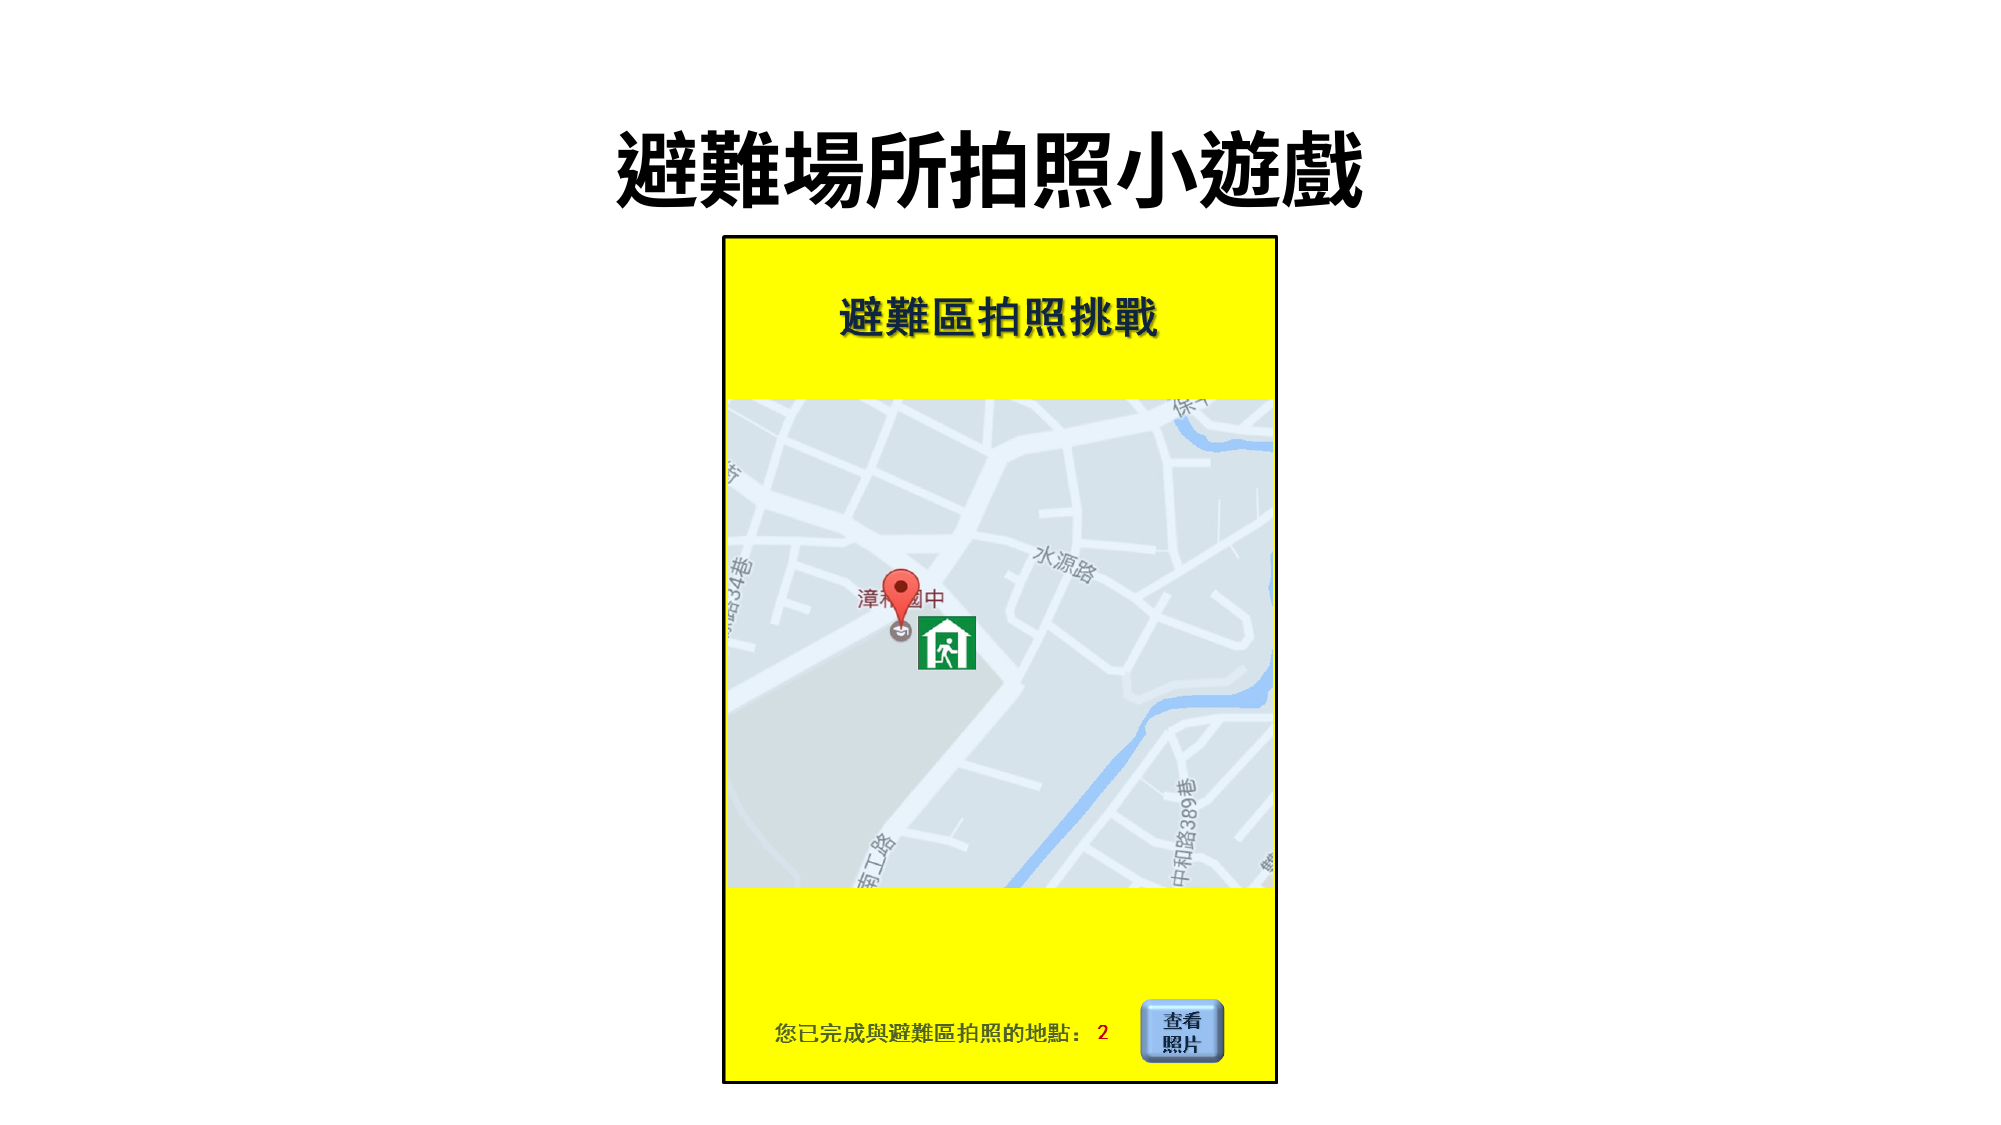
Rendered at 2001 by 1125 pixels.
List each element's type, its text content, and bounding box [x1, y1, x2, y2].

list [722, 235, 1278, 1084]
title 避難場所拍照小遊戲 [137, 59, 1863, 278]
